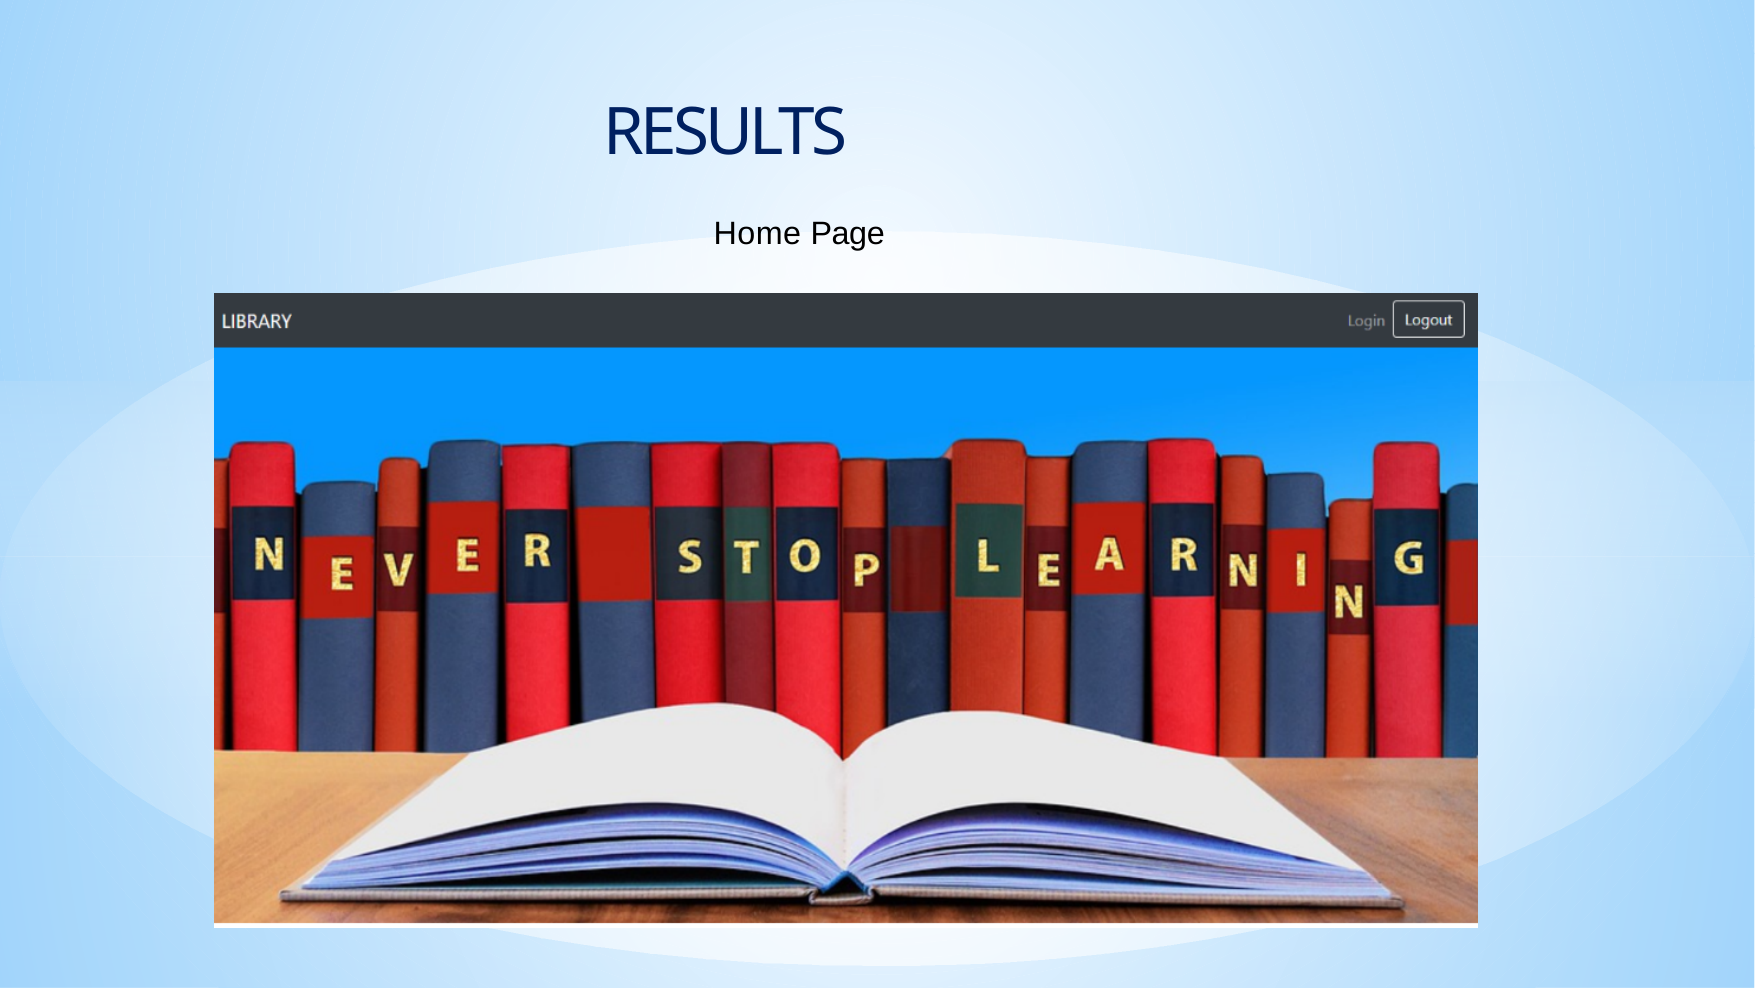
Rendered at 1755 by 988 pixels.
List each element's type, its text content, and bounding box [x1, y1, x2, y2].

picture [214, 293, 1478, 928]
text_box Home Page [711, 209, 887, 252]
text_box RESULTS [108, 87, 1015, 168]
